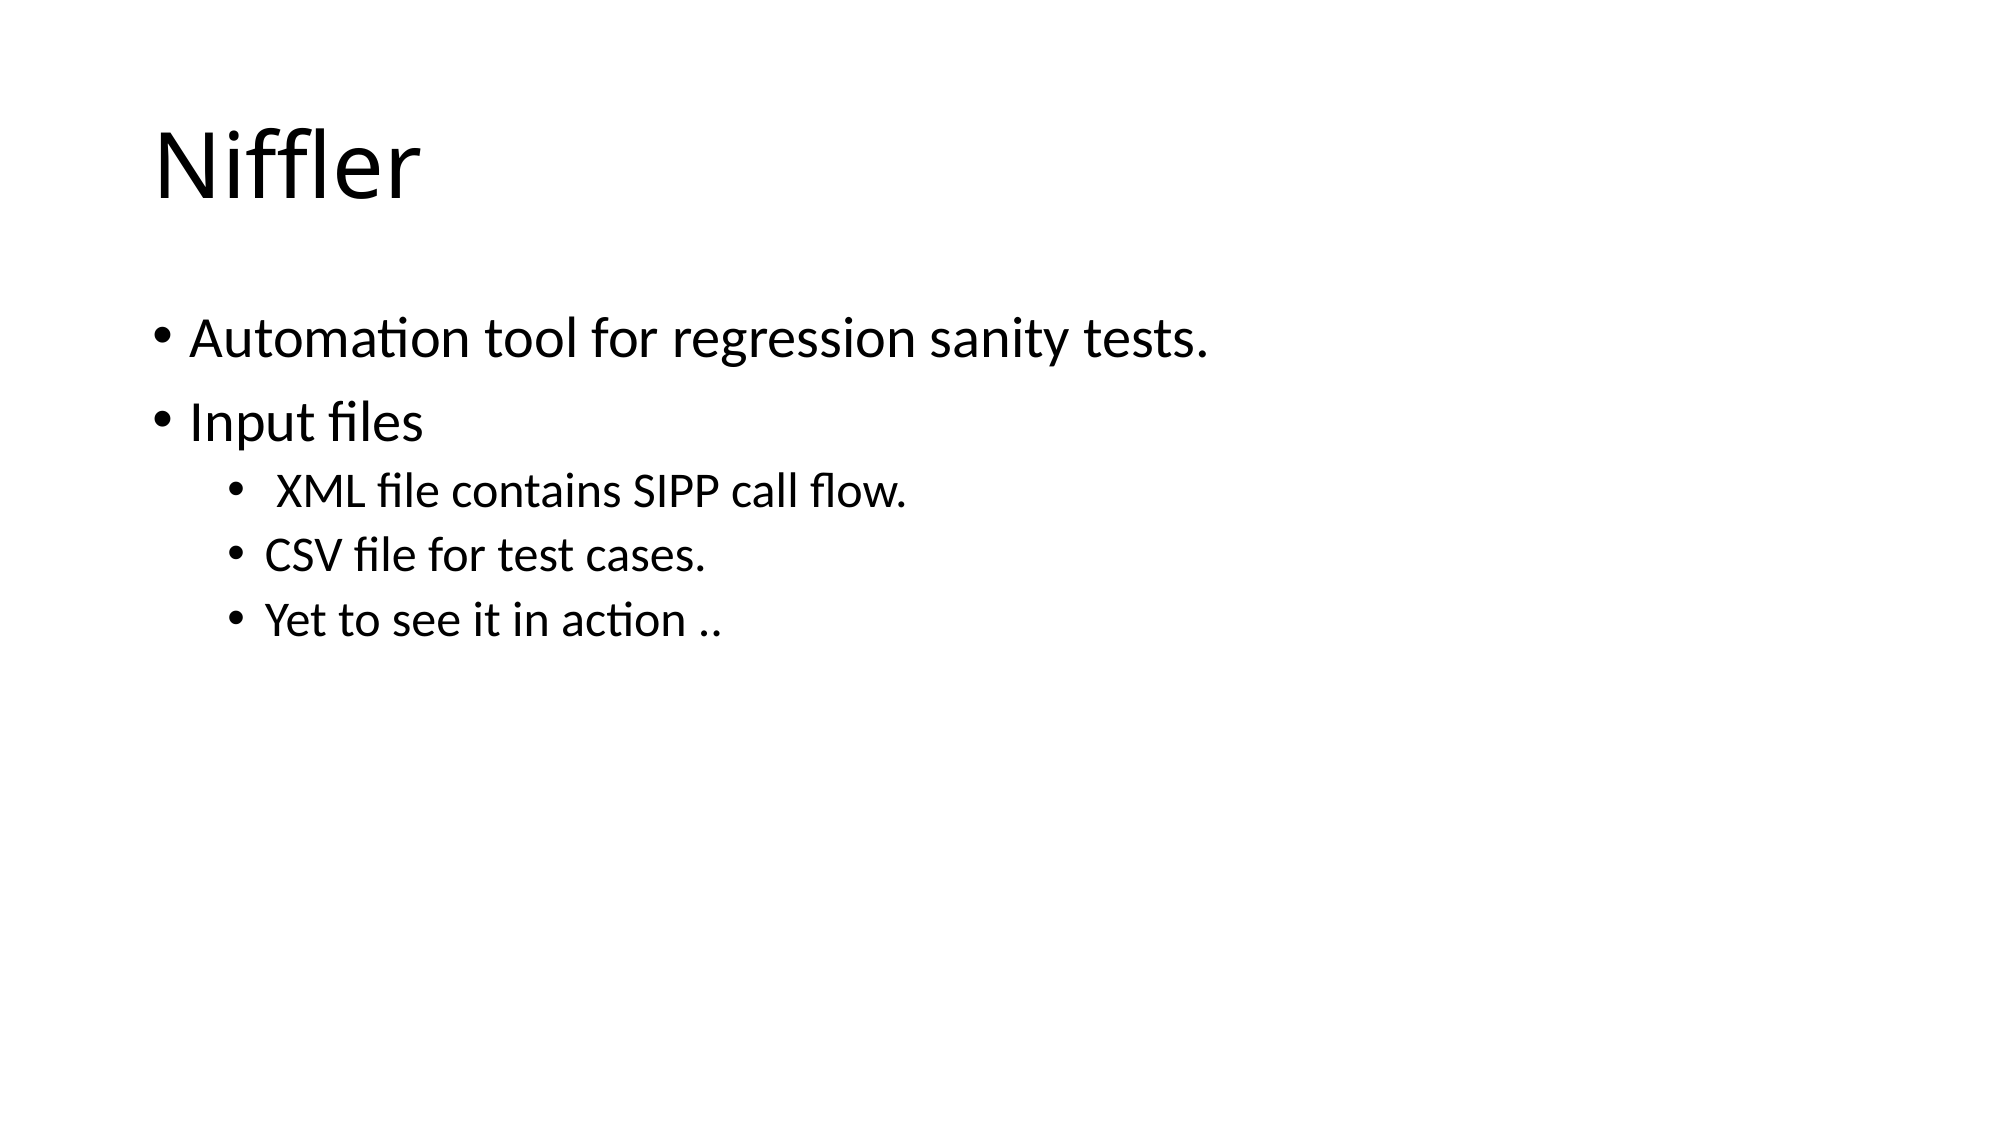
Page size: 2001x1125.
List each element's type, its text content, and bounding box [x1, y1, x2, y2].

list Automation tool for regression sanity tests. Input files XML file contains SIPP call flow. CSV file for test cases. Yet to see it in action .. [137, 299, 1863, 1014]
title Niffler [137, 59, 1863, 278]
